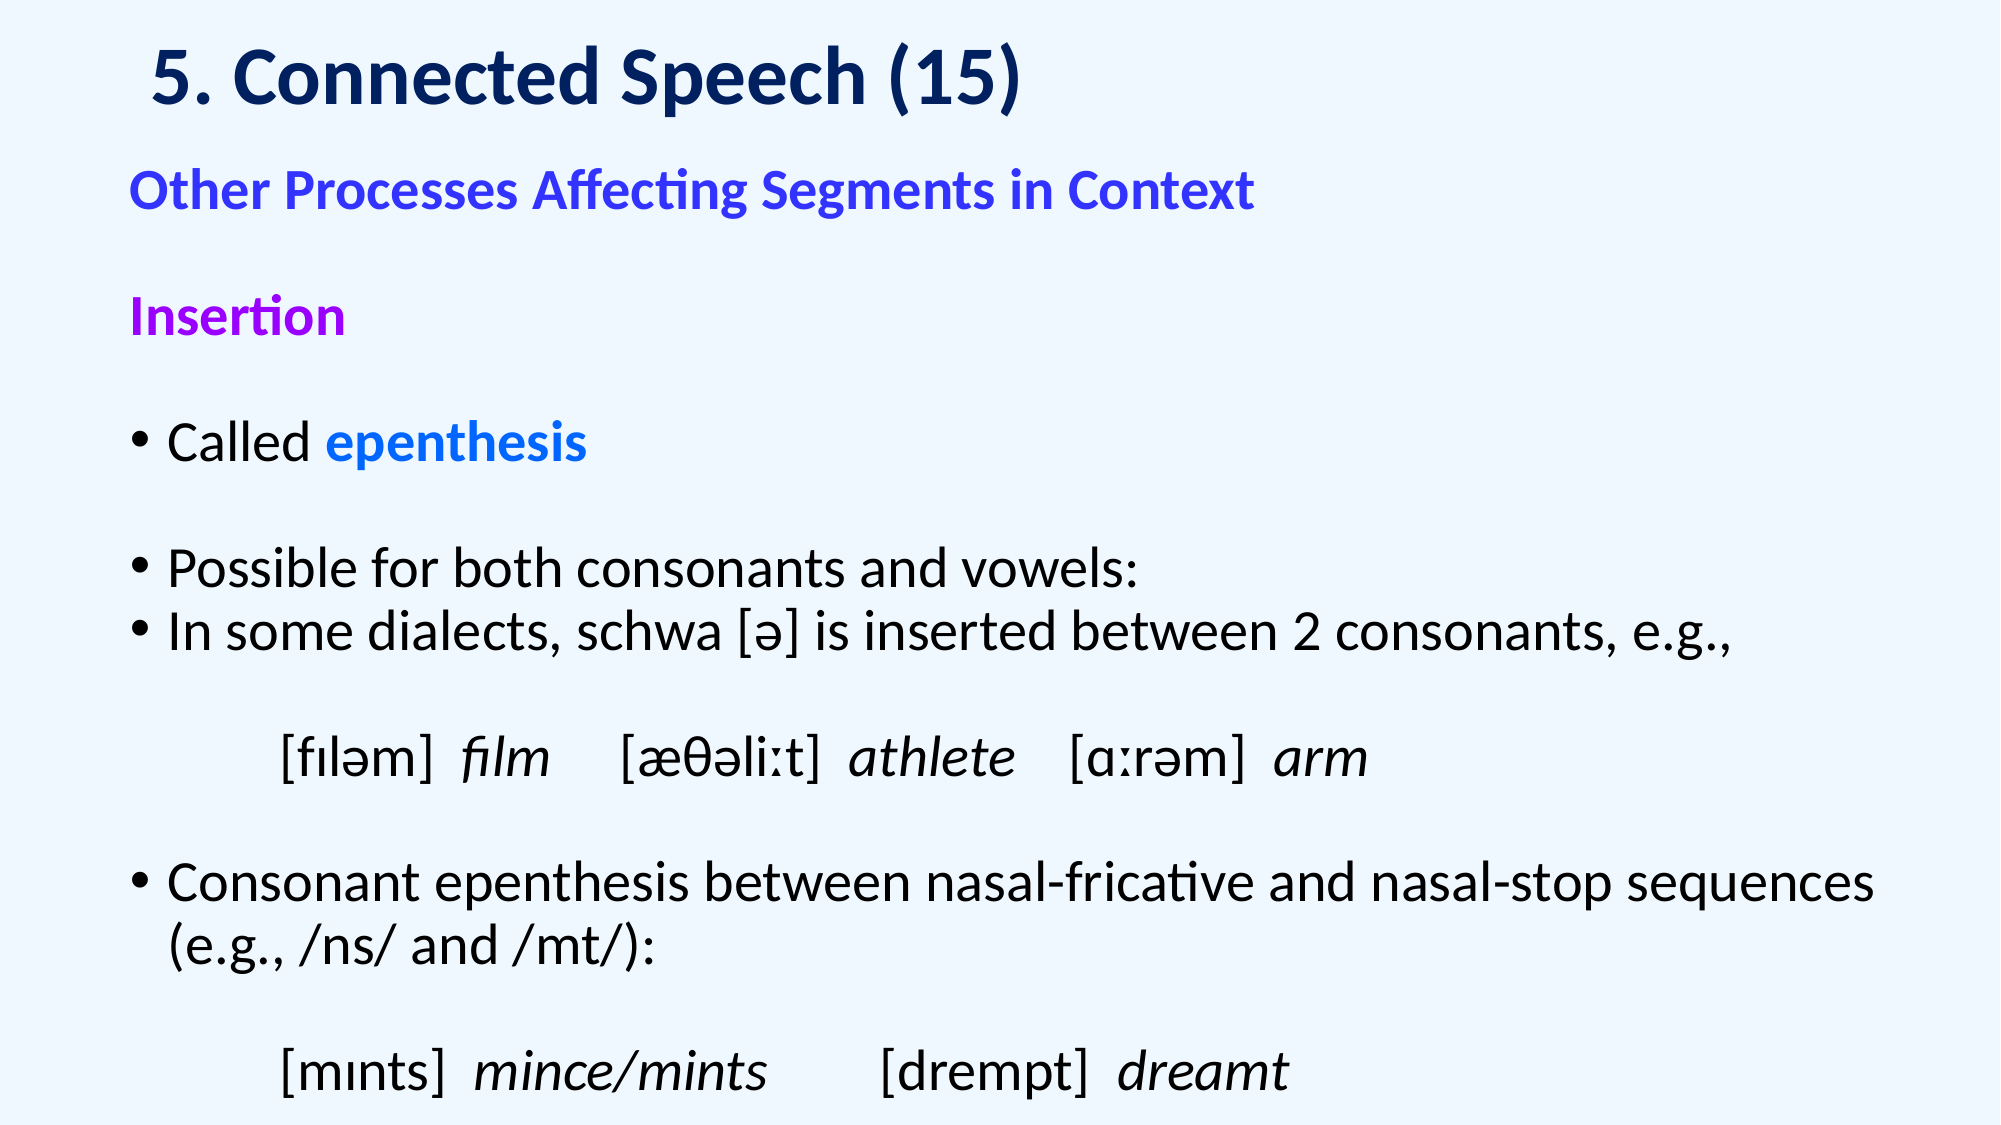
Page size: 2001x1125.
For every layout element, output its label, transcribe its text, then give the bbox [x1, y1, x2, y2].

list Other Processes Affecting Segments in Context Insertion Called epenthesis Possible for both consonants and vowels: In some dialects, schwa [ə] is inserted between 2 consonants, e.g., [fɪləm] film [æθəliːt] athlete [ɑːrəm] arm Consonant epenthesis between nasal-fricative and nasal-stop sequences (e.g., /ns/ and /mt/): [mɪnts] mince/mints [drempt] dreamt [114, 151, 1938, 1114]
title 5. Connected Speech (15) [135, 19, 1656, 138]
